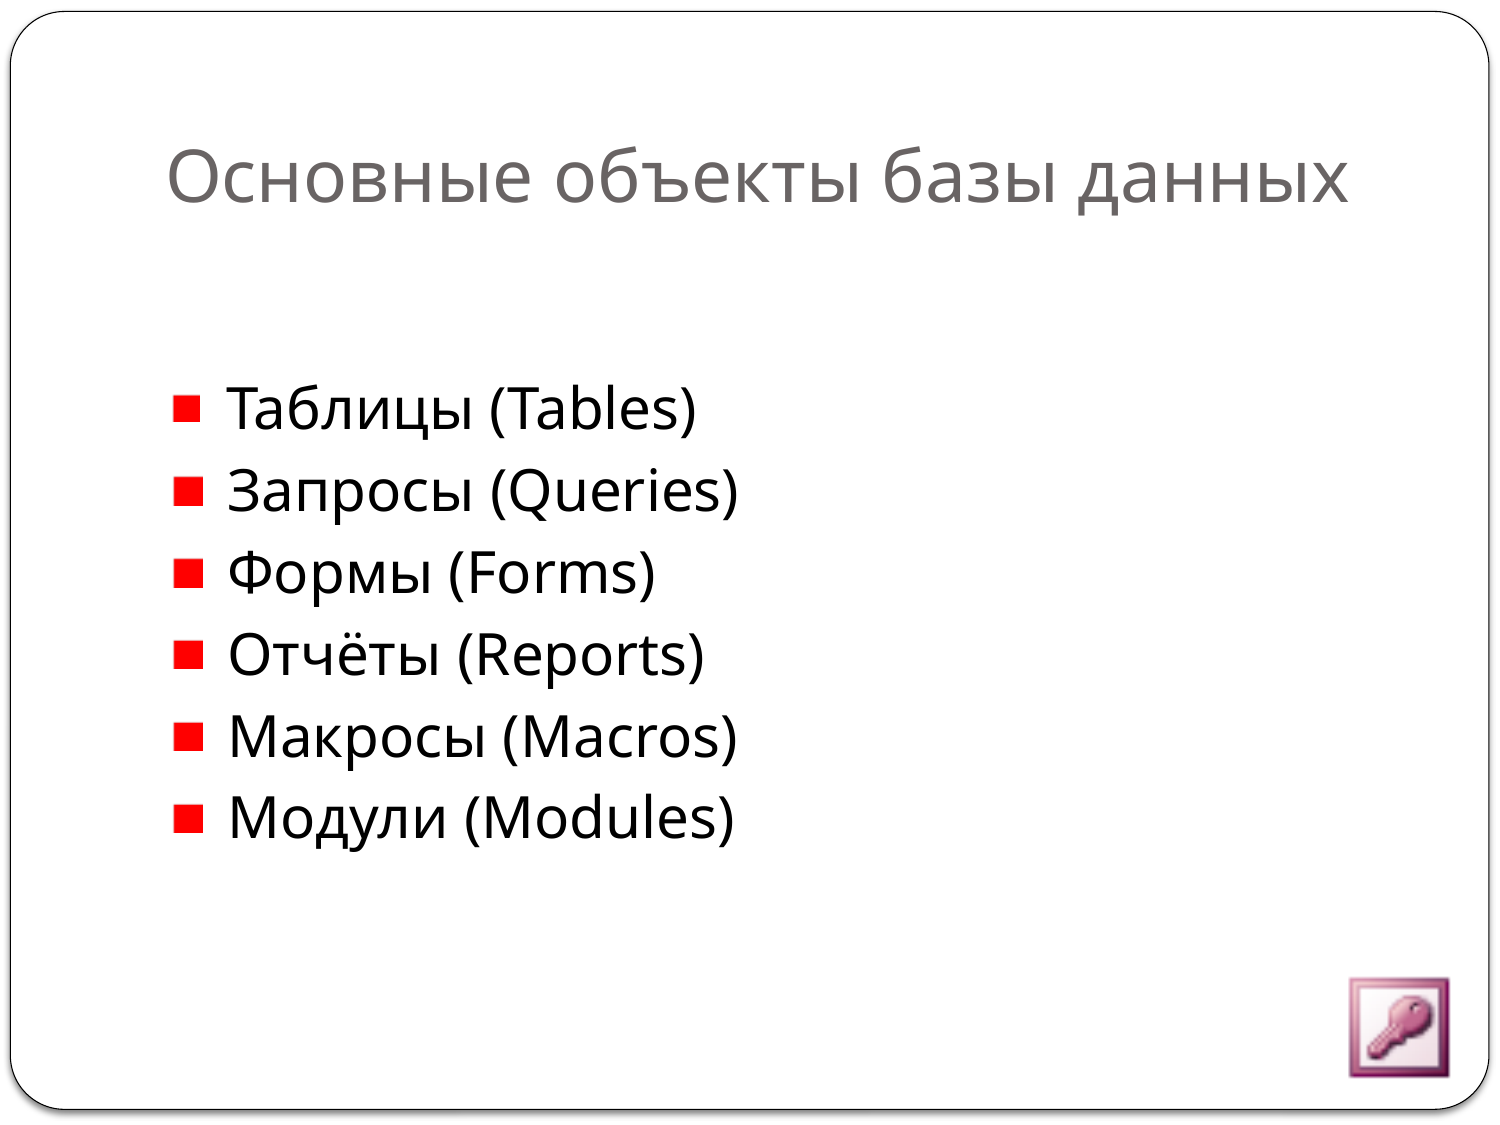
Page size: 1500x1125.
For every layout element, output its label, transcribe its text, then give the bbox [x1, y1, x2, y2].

picture [167, 798, 203, 833]
picture [167, 470, 203, 506]
picture [167, 716, 203, 751]
picture [167, 552, 203, 588]
picture [167, 634, 203, 669]
picture [167, 389, 200, 422]
title Основные объекты базы данных [149, 44, 1426, 233]
picture [1347, 972, 1454, 1082]
list Таблицы (Tables) Запросы (Queries) Формы (Forms) Отчёты (Reports) Макросы (Macros) Модули (Modules) [152, 363, 1428, 906]
